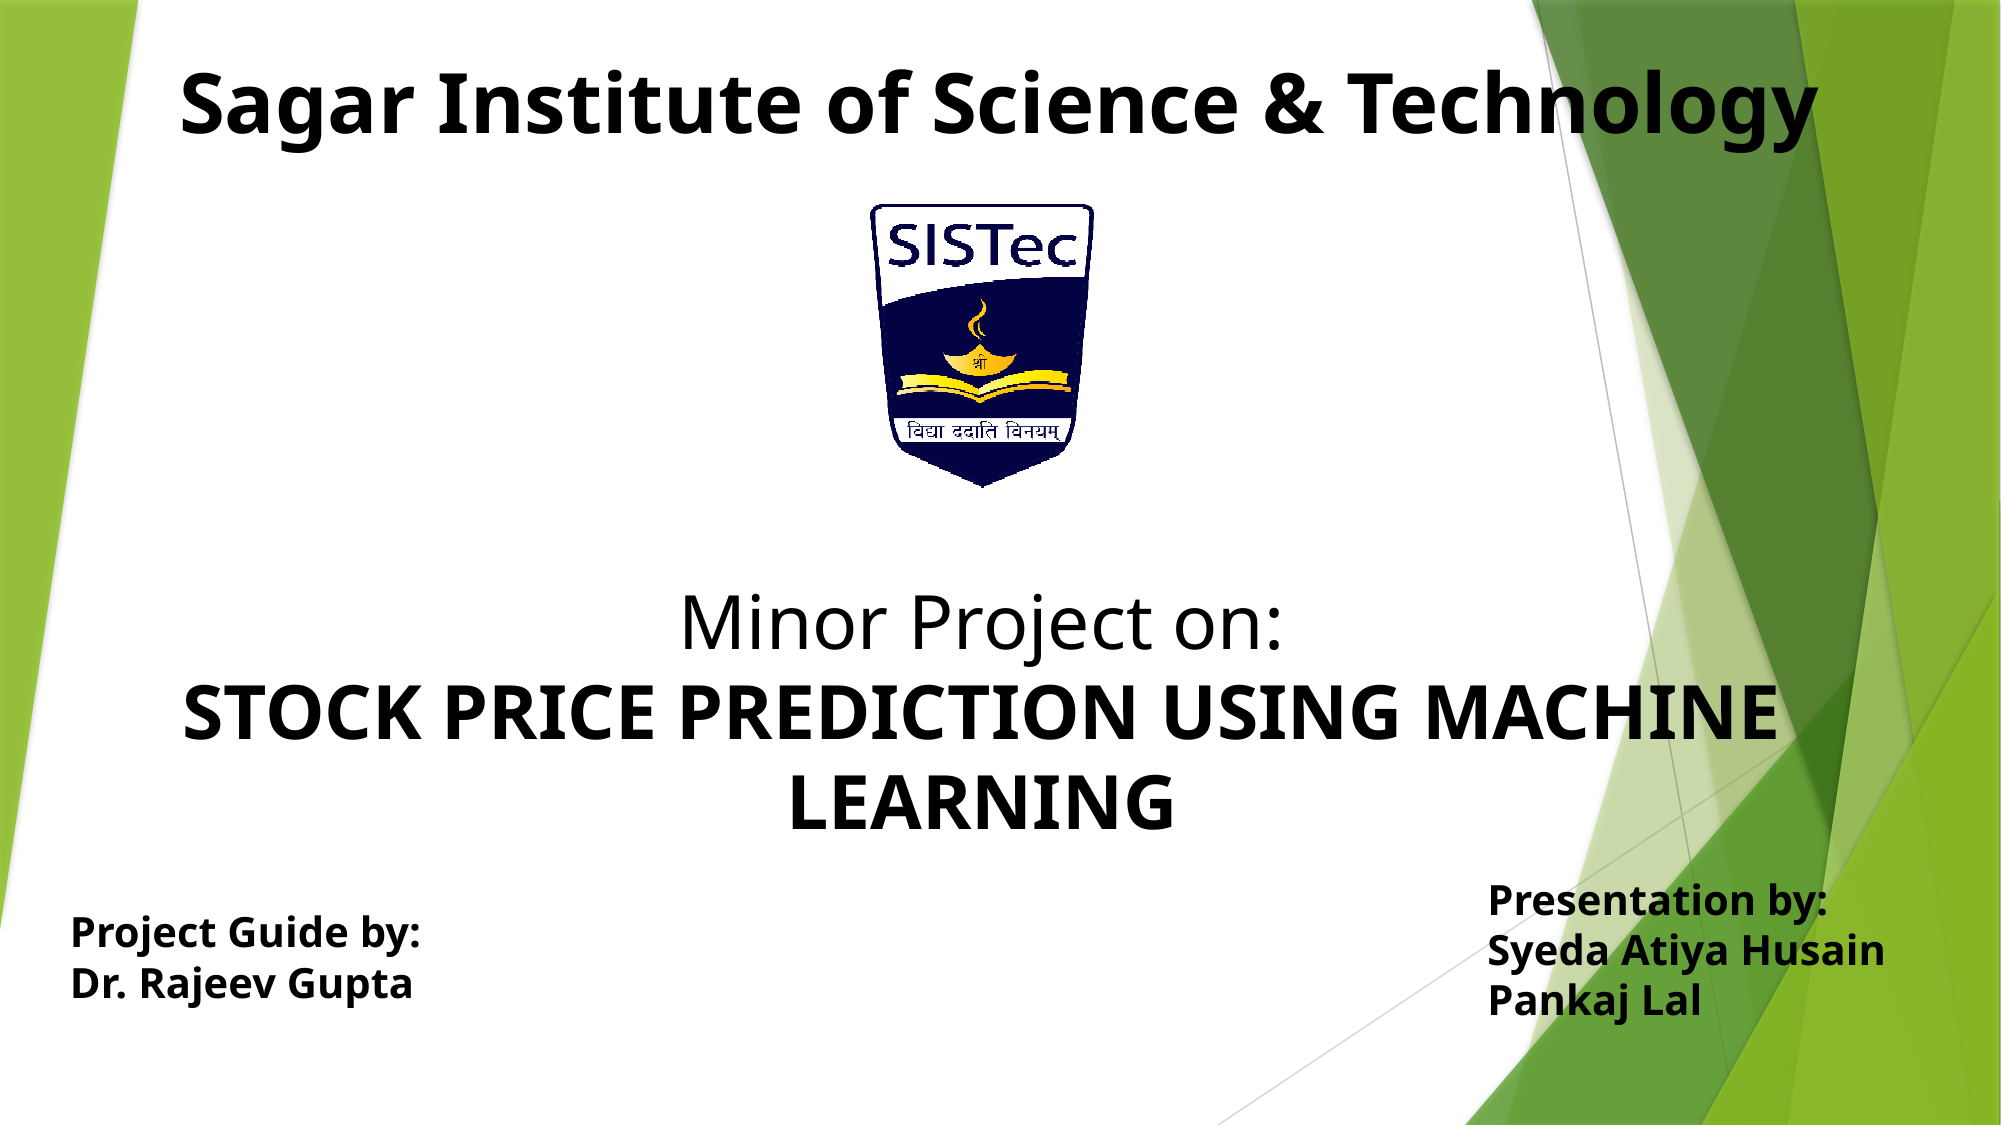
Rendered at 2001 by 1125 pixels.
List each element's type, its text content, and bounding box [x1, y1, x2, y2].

text_box Sagar Institute of Science & Technology [54, 42, 1945, 158]
picture [869, 204, 1095, 489]
text_box Project Guide by: Dr. Rajeev Gupta [53, 838, 482, 1125]
title Minor Project on: STOCK PRICE PREDICTION USING MACHINE LEARNING [146, 567, 1818, 853]
text_box Presentation by: Syeda Atiya Husain Pankaj Lal [1471, 806, 1970, 1092]
